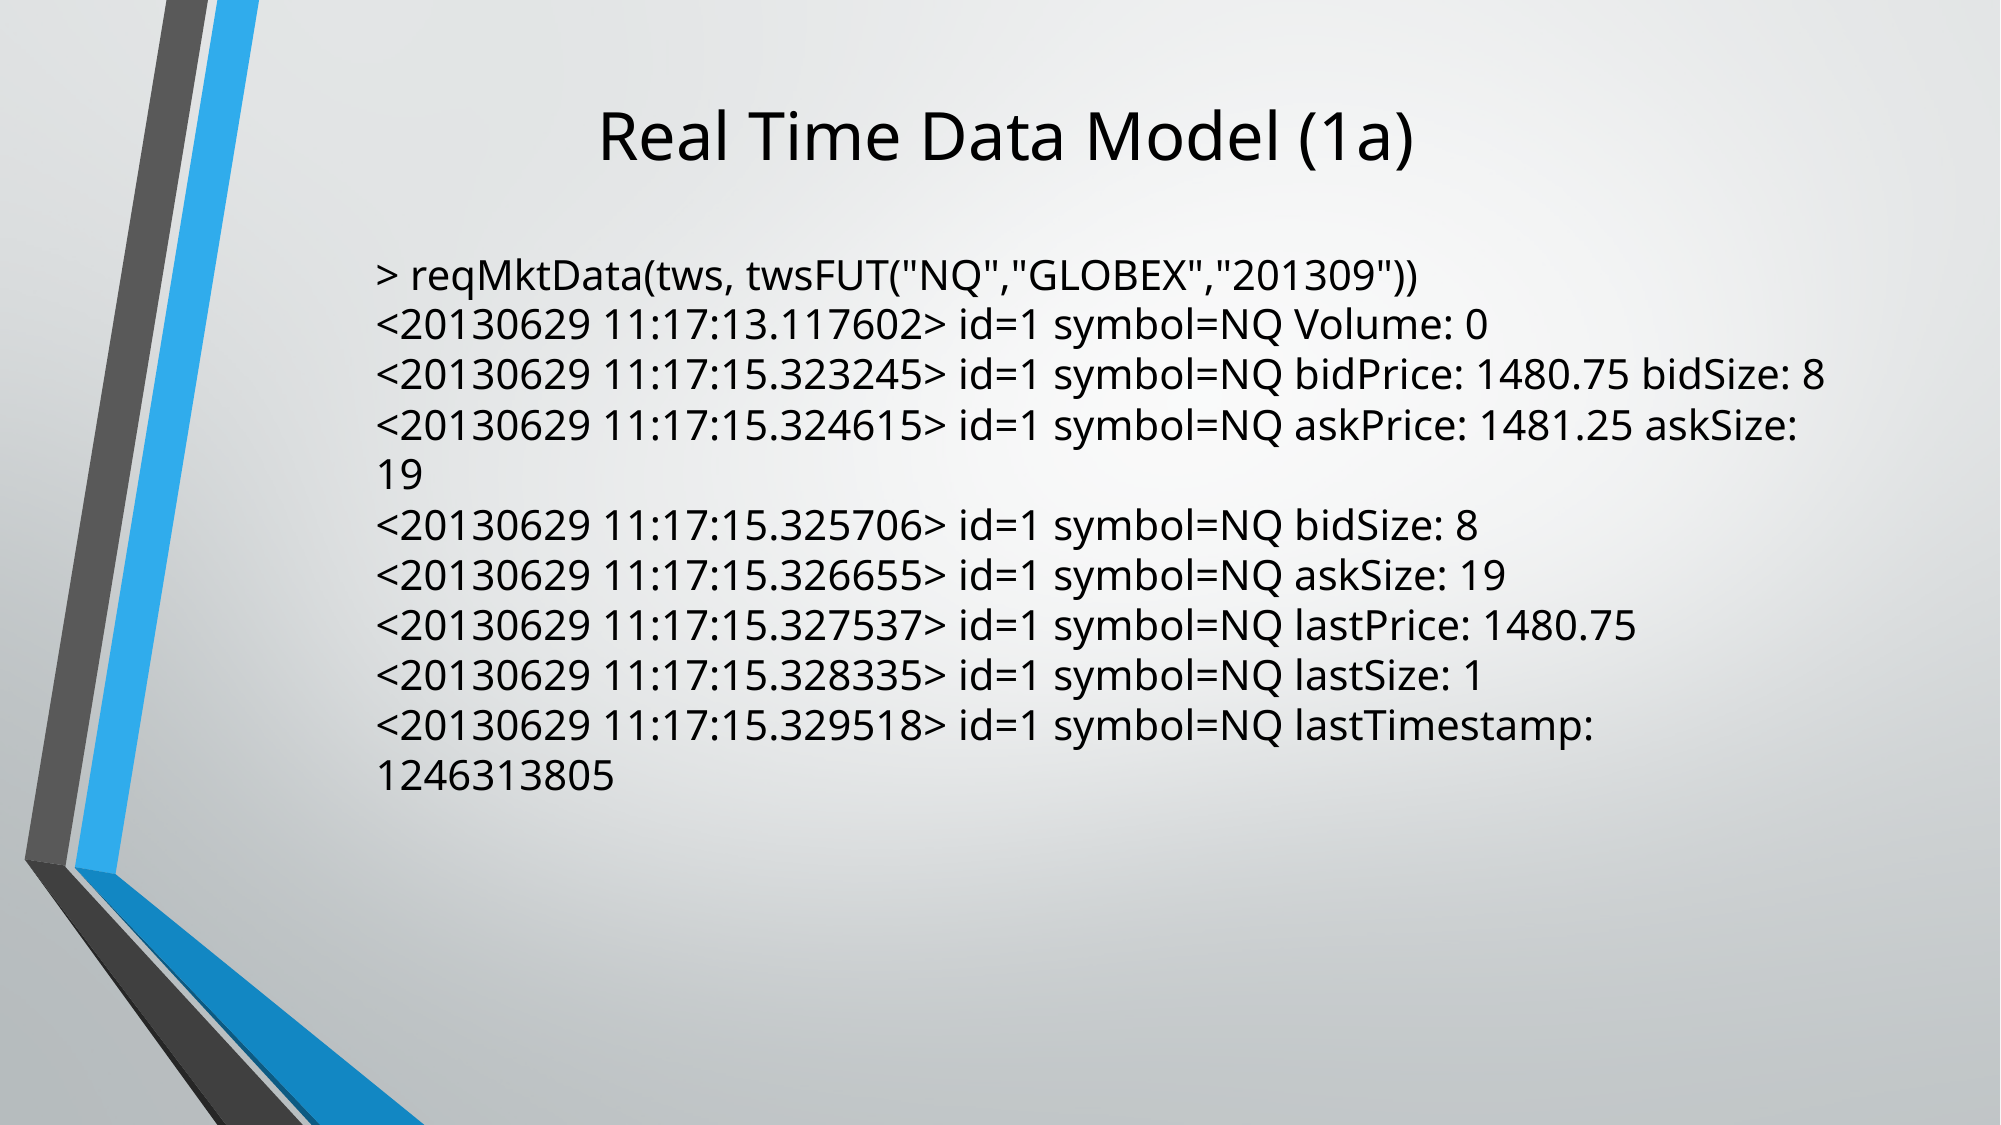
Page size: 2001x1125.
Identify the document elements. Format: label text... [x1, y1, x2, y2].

text_box > reqMktData(tws, twsFUT("NQ","GLOBEX","201309")) <20130629 11:17:13.117602> id=1 symbol=NQ Volume: 0 <20130629 11:17:15.323245> id=1 symbol=NQ bidPrice: 1480.75 bidSize: 8 <20130629 11:17:15.324615> id=1 symbol=NQ askPrice: 1481.25 askSize: 19 <20130629 11:17:15.325706> id=1 symbol=NQ bidSize: 8 <20130629 11:17:15.326655> id=1 symbol=NQ askSize: 19 <20130629 11:17:15.327537> id=1 symbol=NQ lastPrice: 1480.75 <20130629 11:17:15.328335> id=1 symbol=NQ lastSize: 1 <20130629 11:17:15.329518> id=1 symbol=NQ lastTimestamp: 1246313805 [360, 240, 1856, 806]
title Real Time Data Model (1a) [383, 72, 1630, 196]
